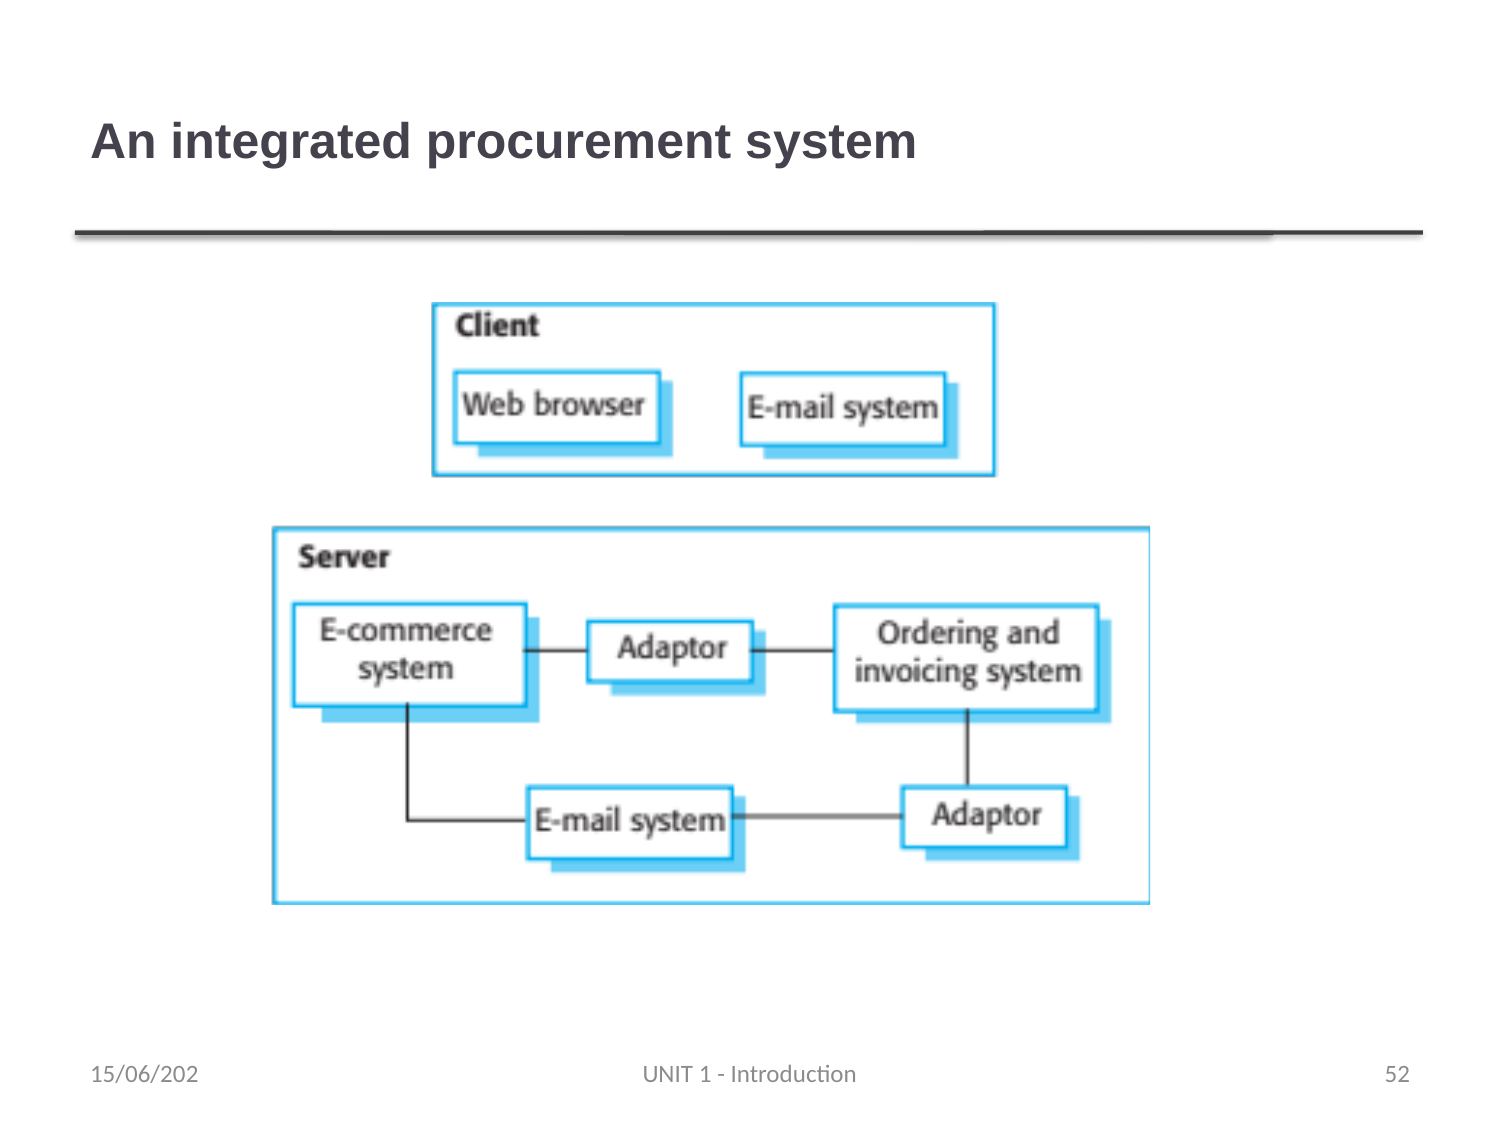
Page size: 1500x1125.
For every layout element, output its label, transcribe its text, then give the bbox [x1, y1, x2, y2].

slide_number 52 [1074, 1042, 1425, 1103]
footer UNIT 1 - Introduction [512, 1042, 988, 1103]
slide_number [75, 1042, 425, 1103]
title An integrated procurement system [74, 44, 1424, 233]
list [0, 232, 1151, 976]
